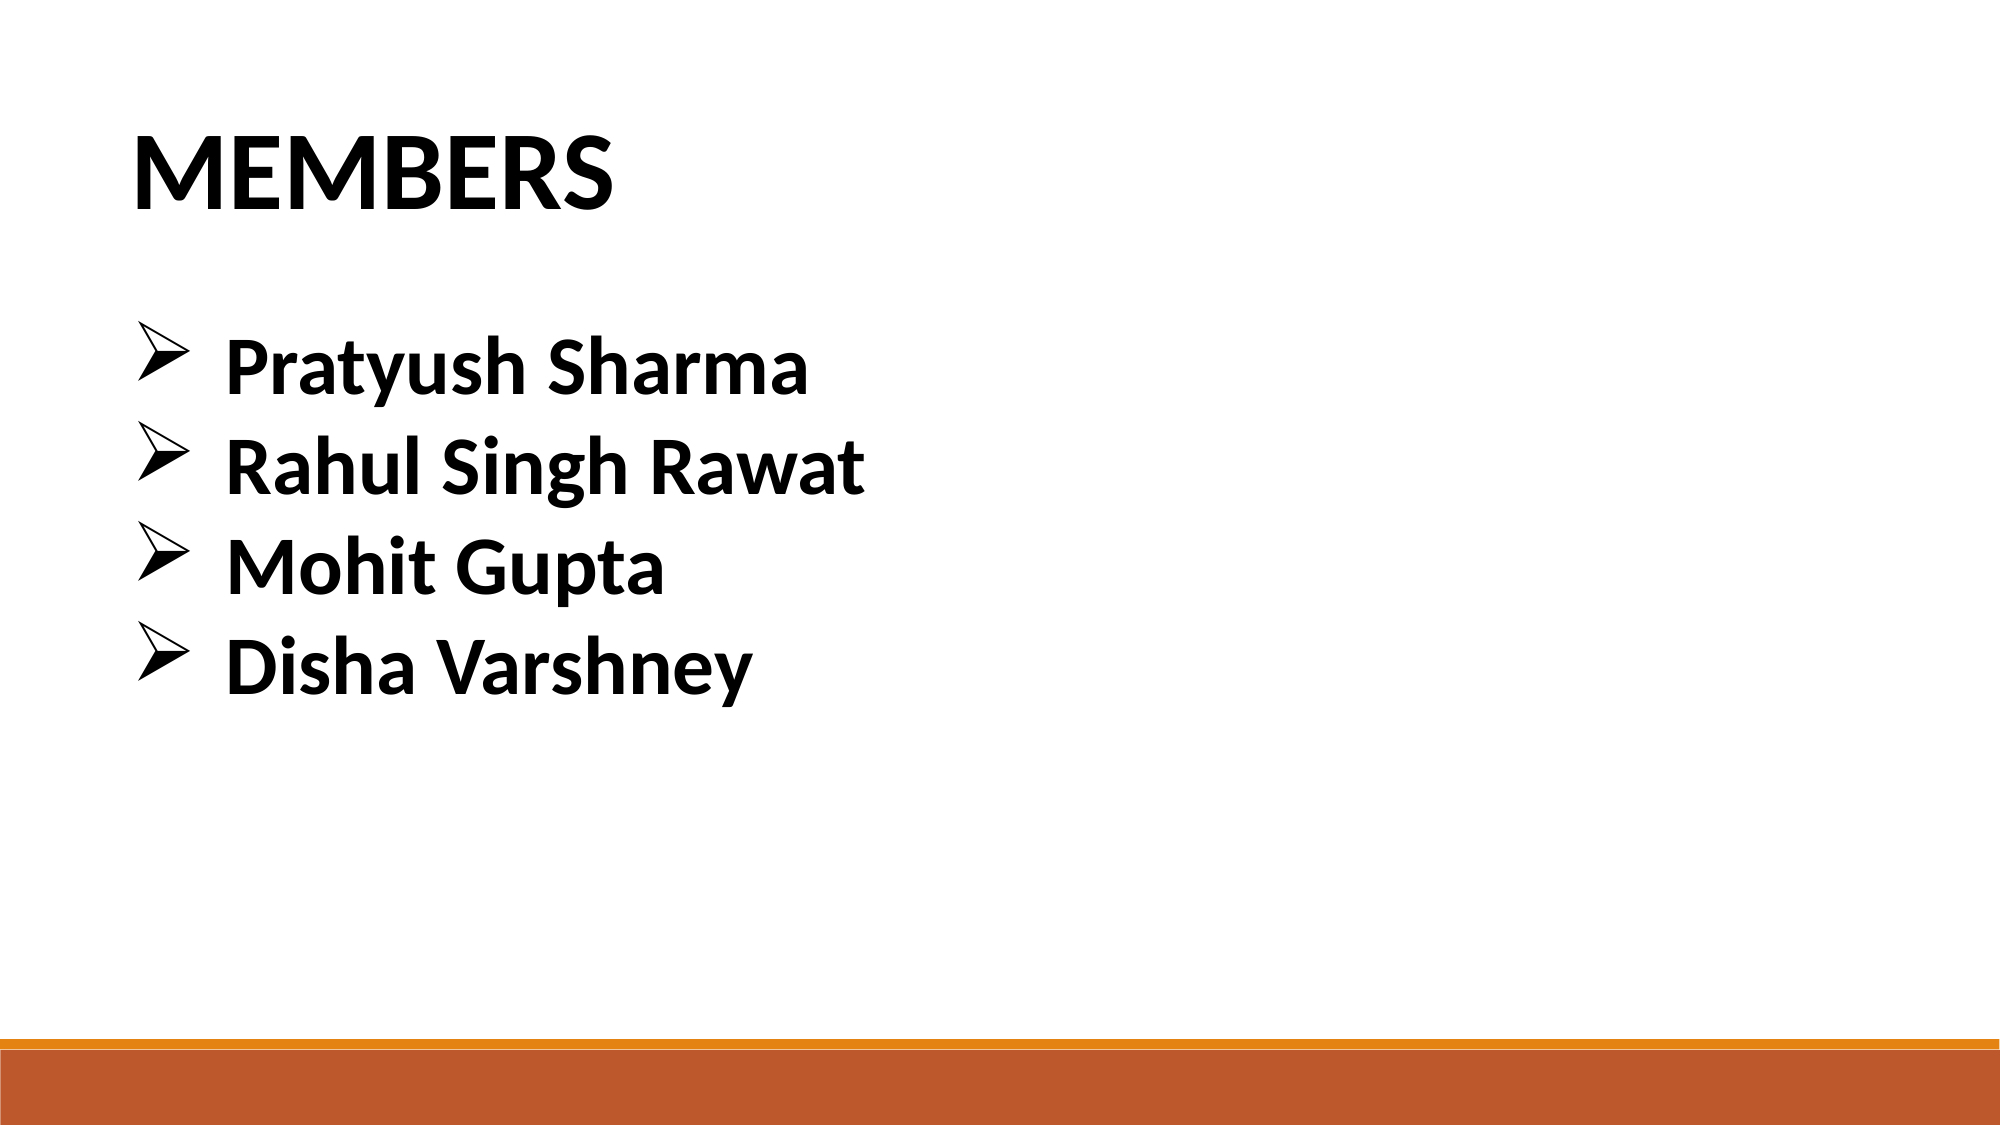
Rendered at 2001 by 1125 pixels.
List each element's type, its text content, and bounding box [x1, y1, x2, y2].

text_box MEMBERS [115, 89, 1647, 240]
text_box Pratyush Sharma Rahul Singh Rawat Mohit Gupta Disha Varshney [116, 303, 892, 854]
